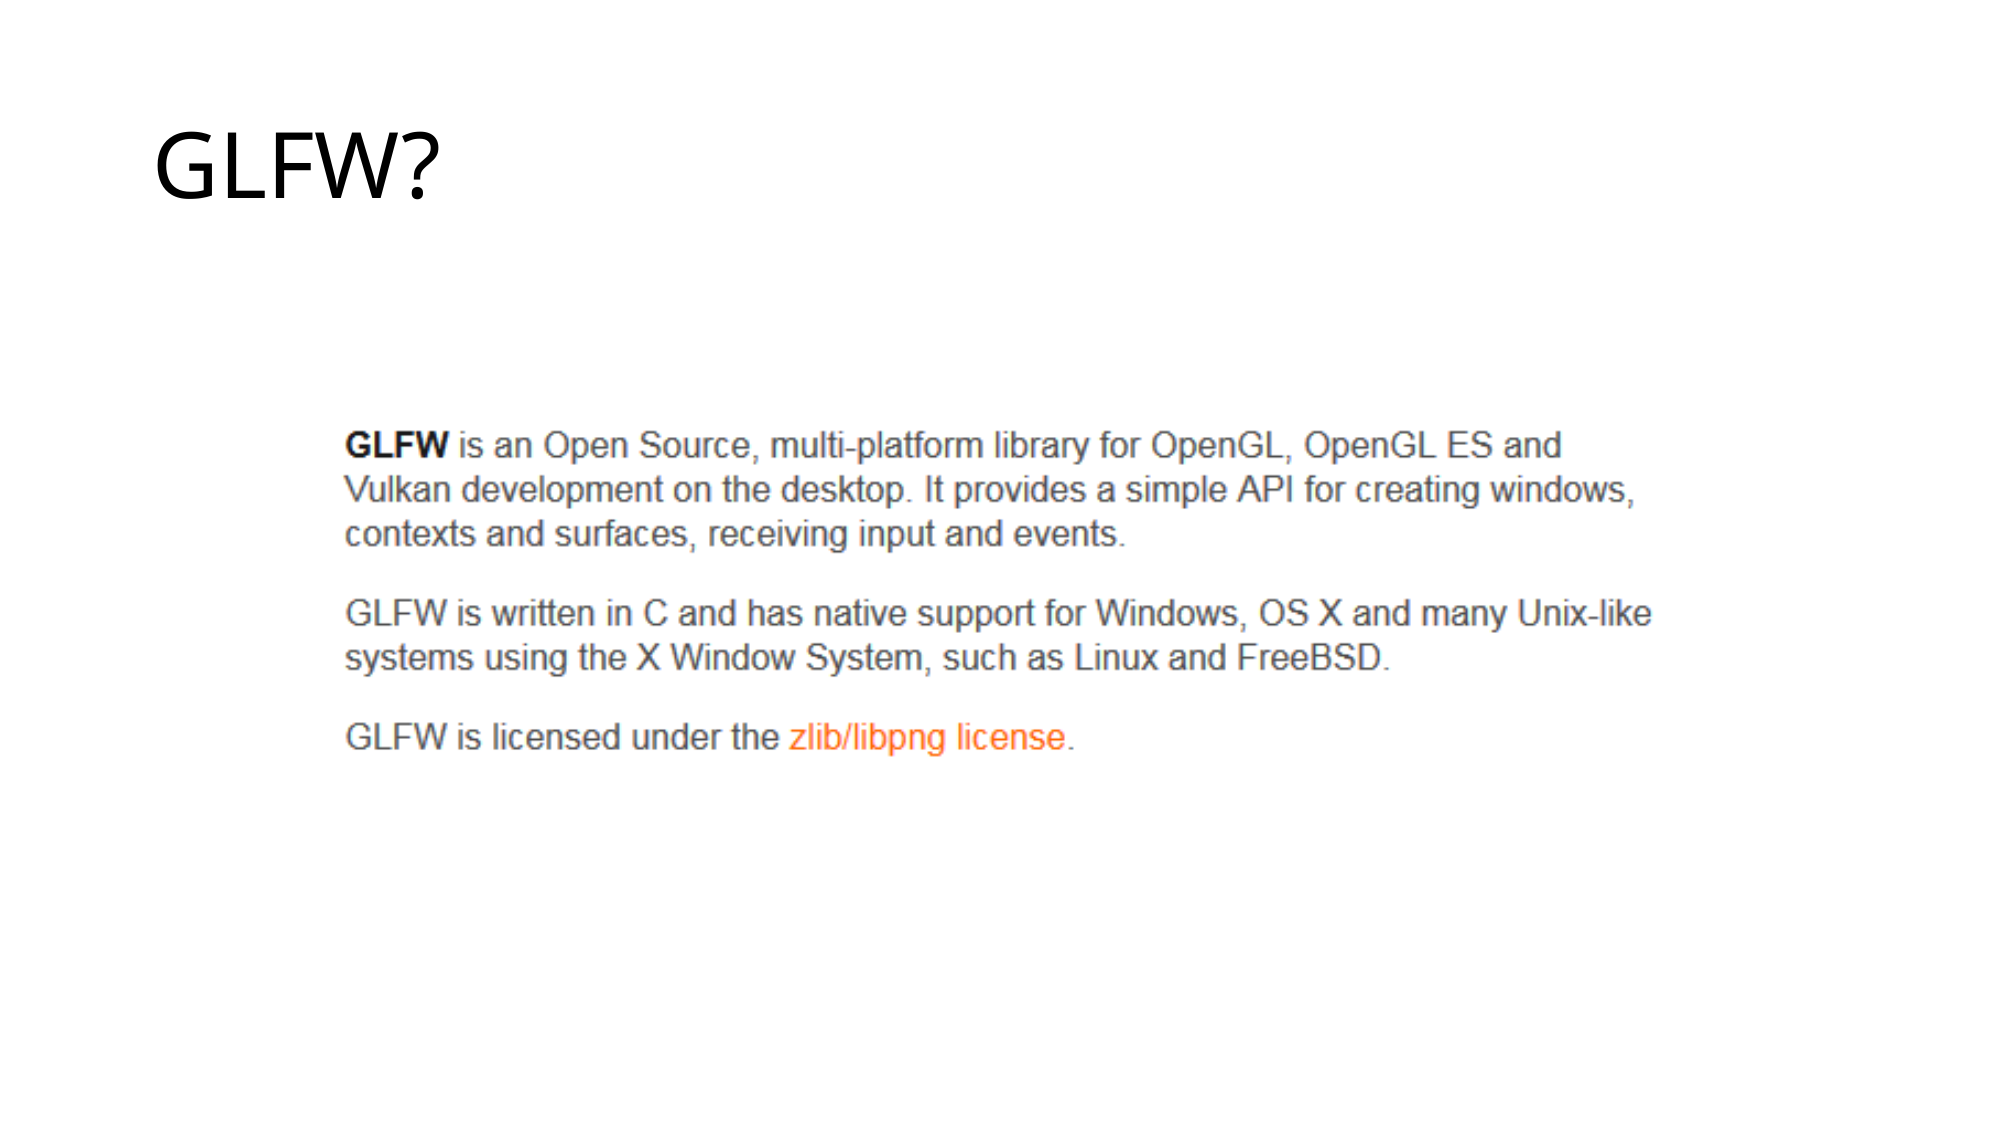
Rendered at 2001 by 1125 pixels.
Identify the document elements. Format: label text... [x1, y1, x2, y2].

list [329, 414, 1671, 781]
title GLFW? [137, 59, 1863, 278]
